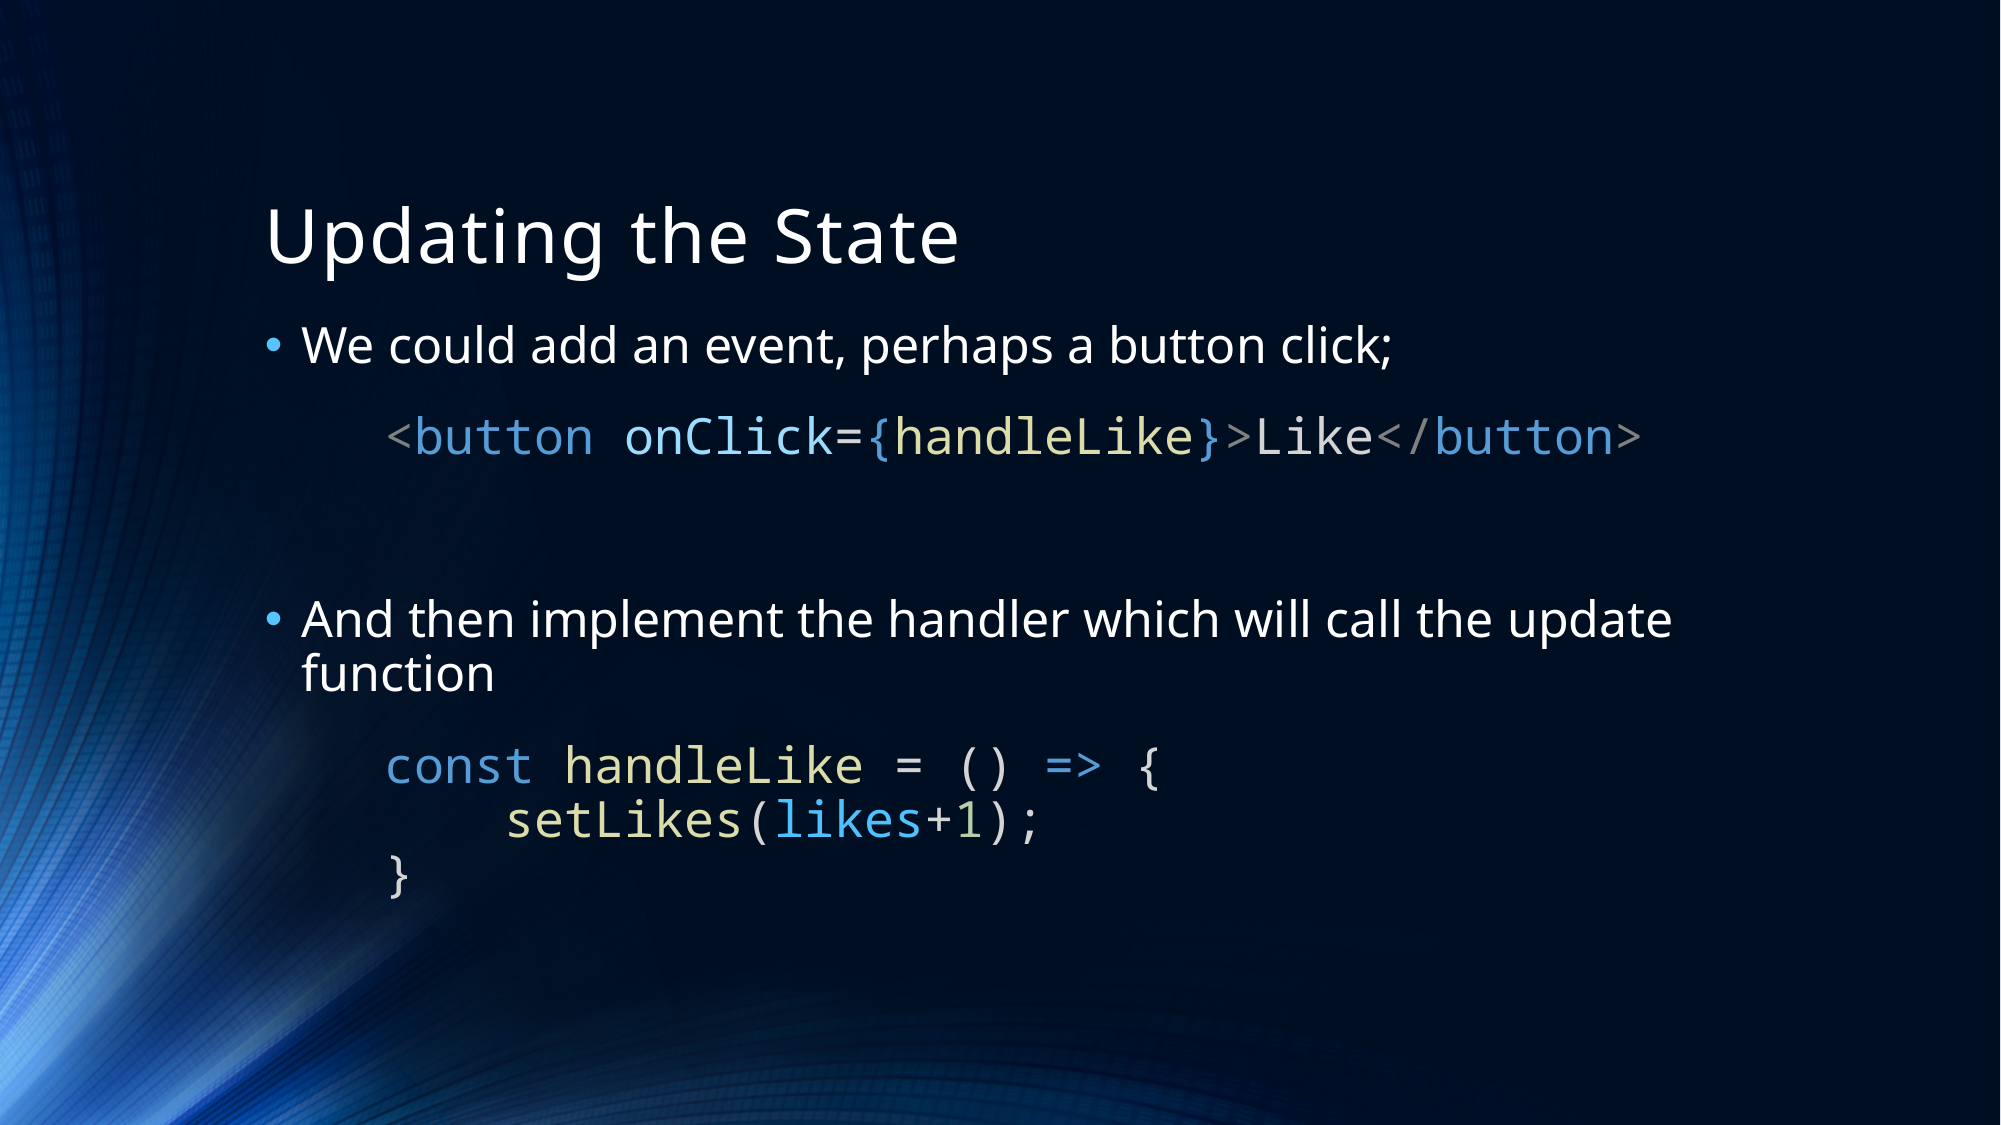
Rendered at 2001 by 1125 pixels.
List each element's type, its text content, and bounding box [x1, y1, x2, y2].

title Updating the State [249, 62, 1751, 288]
list We could add an event, perhaps a button click; <button onClick={handleLike}>Like</button> And then implement the handler which will call the update function const handleLike = () => { setLikes(likes+1); } [249, 312, 1749, 988]
picture [0, 0, 2001, 1125]
